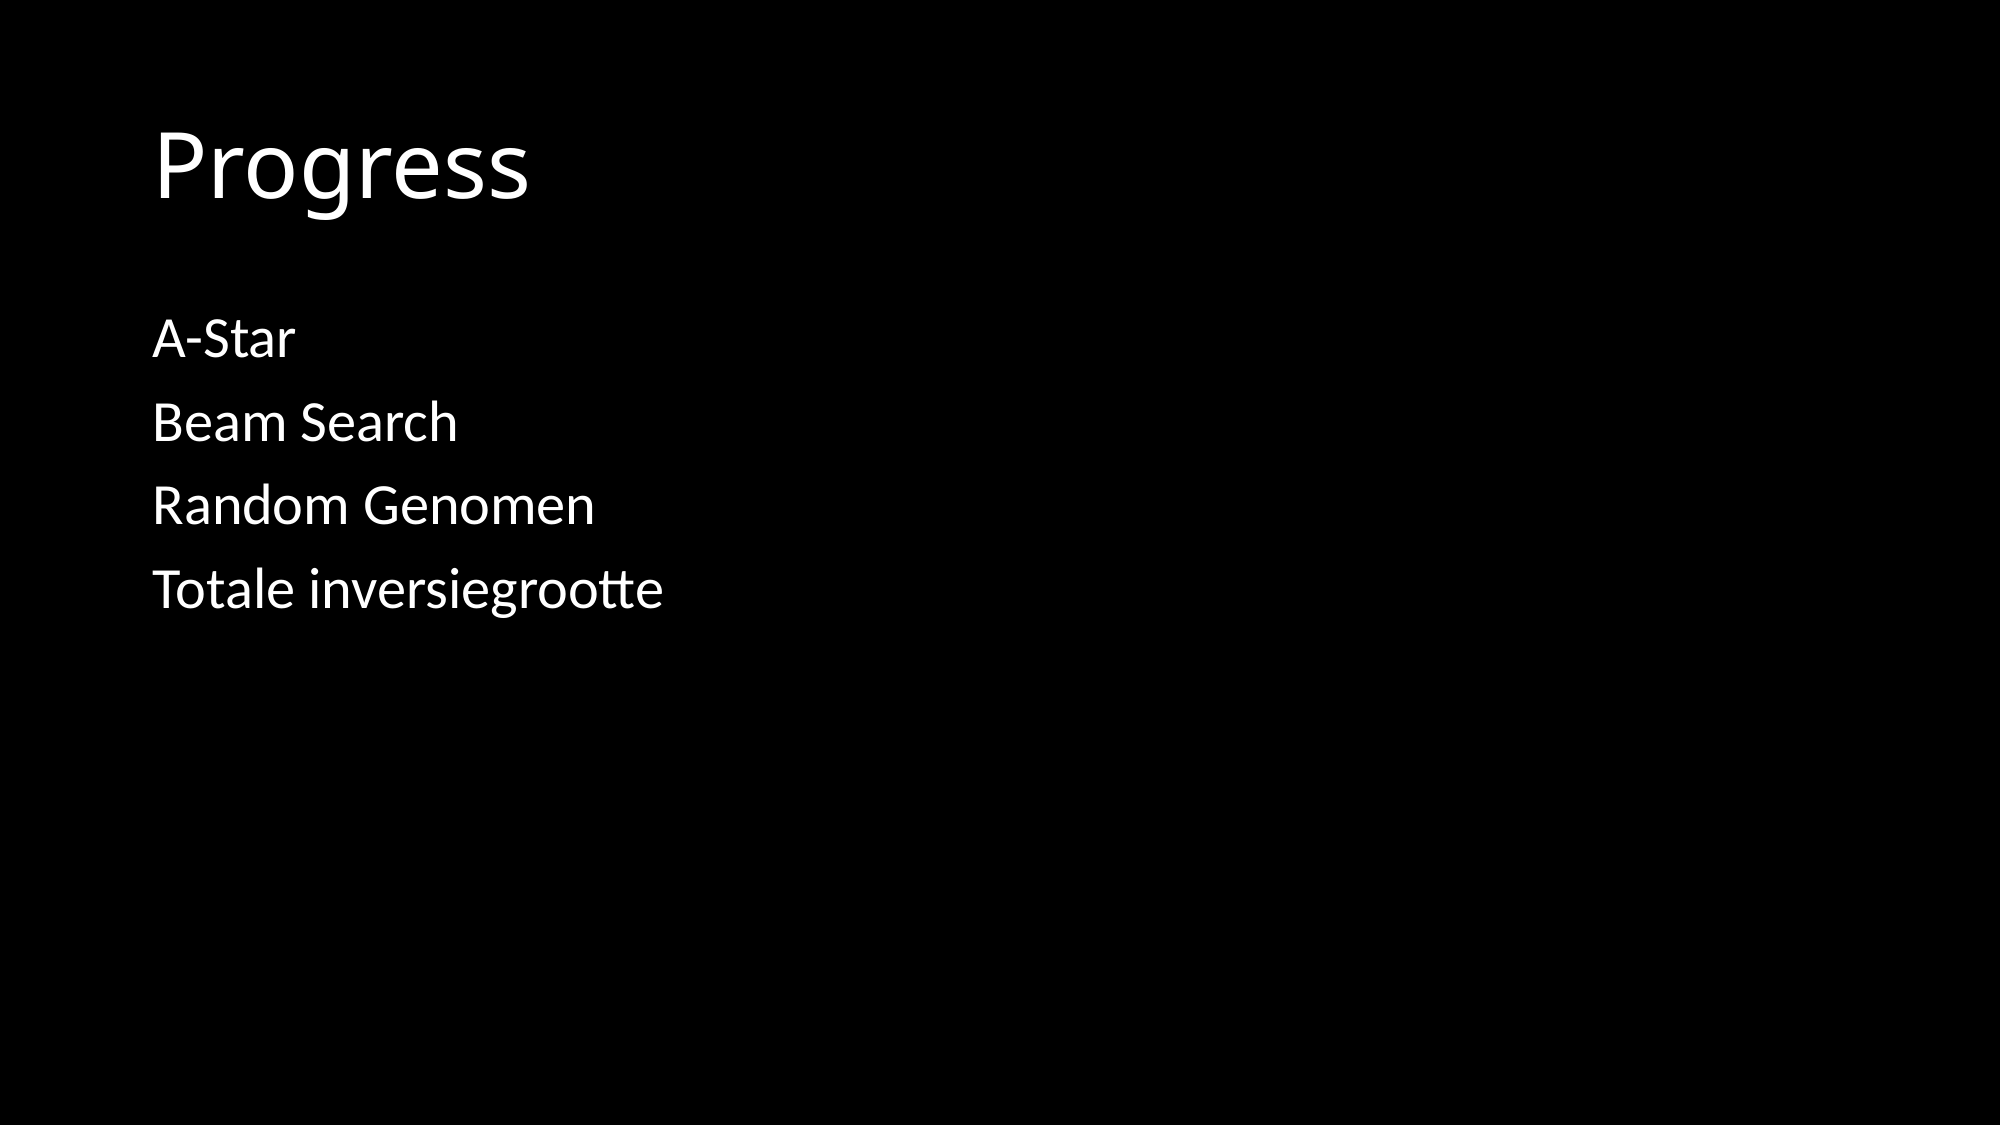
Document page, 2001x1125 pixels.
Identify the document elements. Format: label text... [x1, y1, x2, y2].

list A-Star Beam Search Random Genomen Totale inversiegrootte [137, 299, 1863, 1014]
title Progress [137, 59, 1863, 278]
